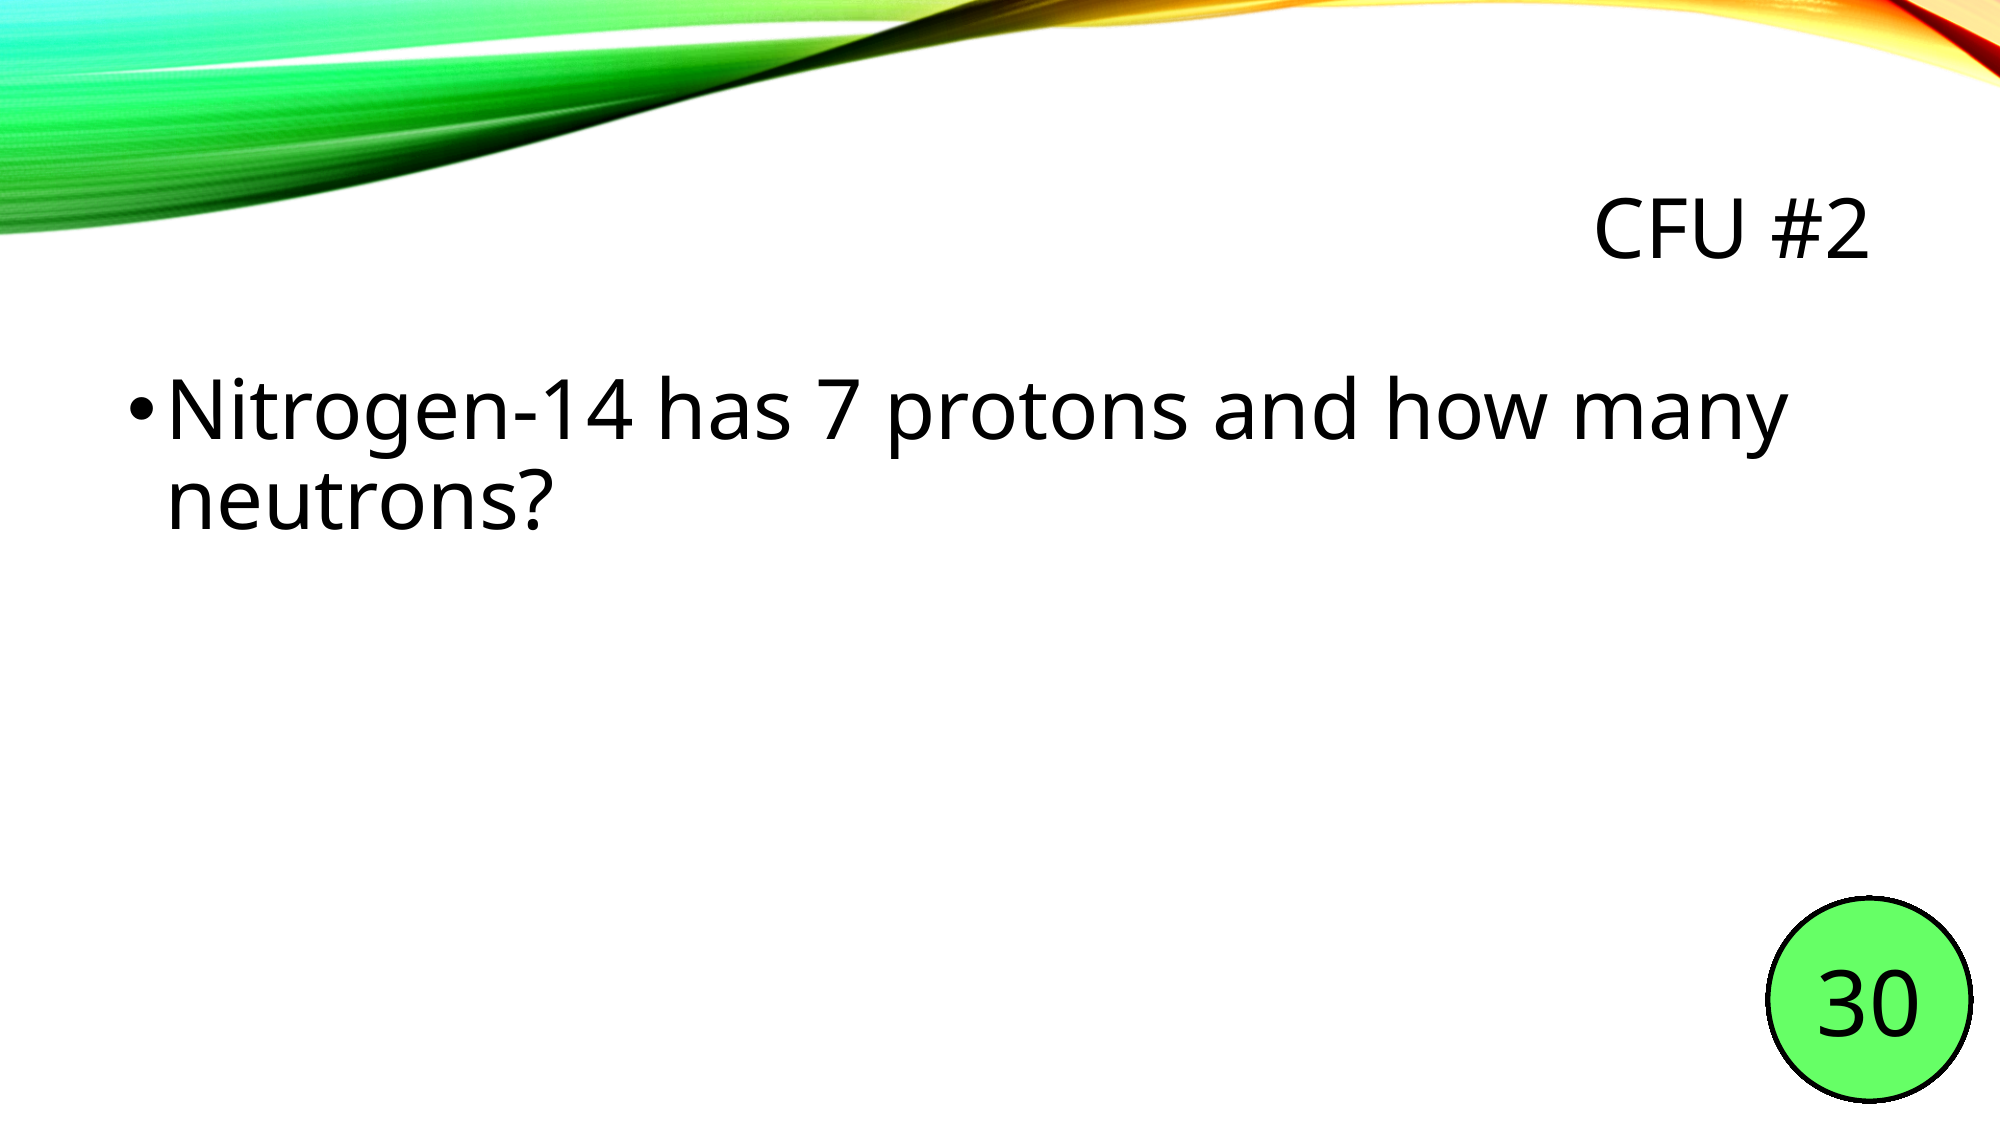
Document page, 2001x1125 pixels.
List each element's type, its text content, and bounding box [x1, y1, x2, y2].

list Nitrogen-14 has 7 protons and how many neutrons? [112, 360, 1888, 1021]
picture [0, 0, 2000, 237]
text_box 30 [1768, 898, 1971, 1101]
title CFU #2 [474, 125, 1888, 338]
